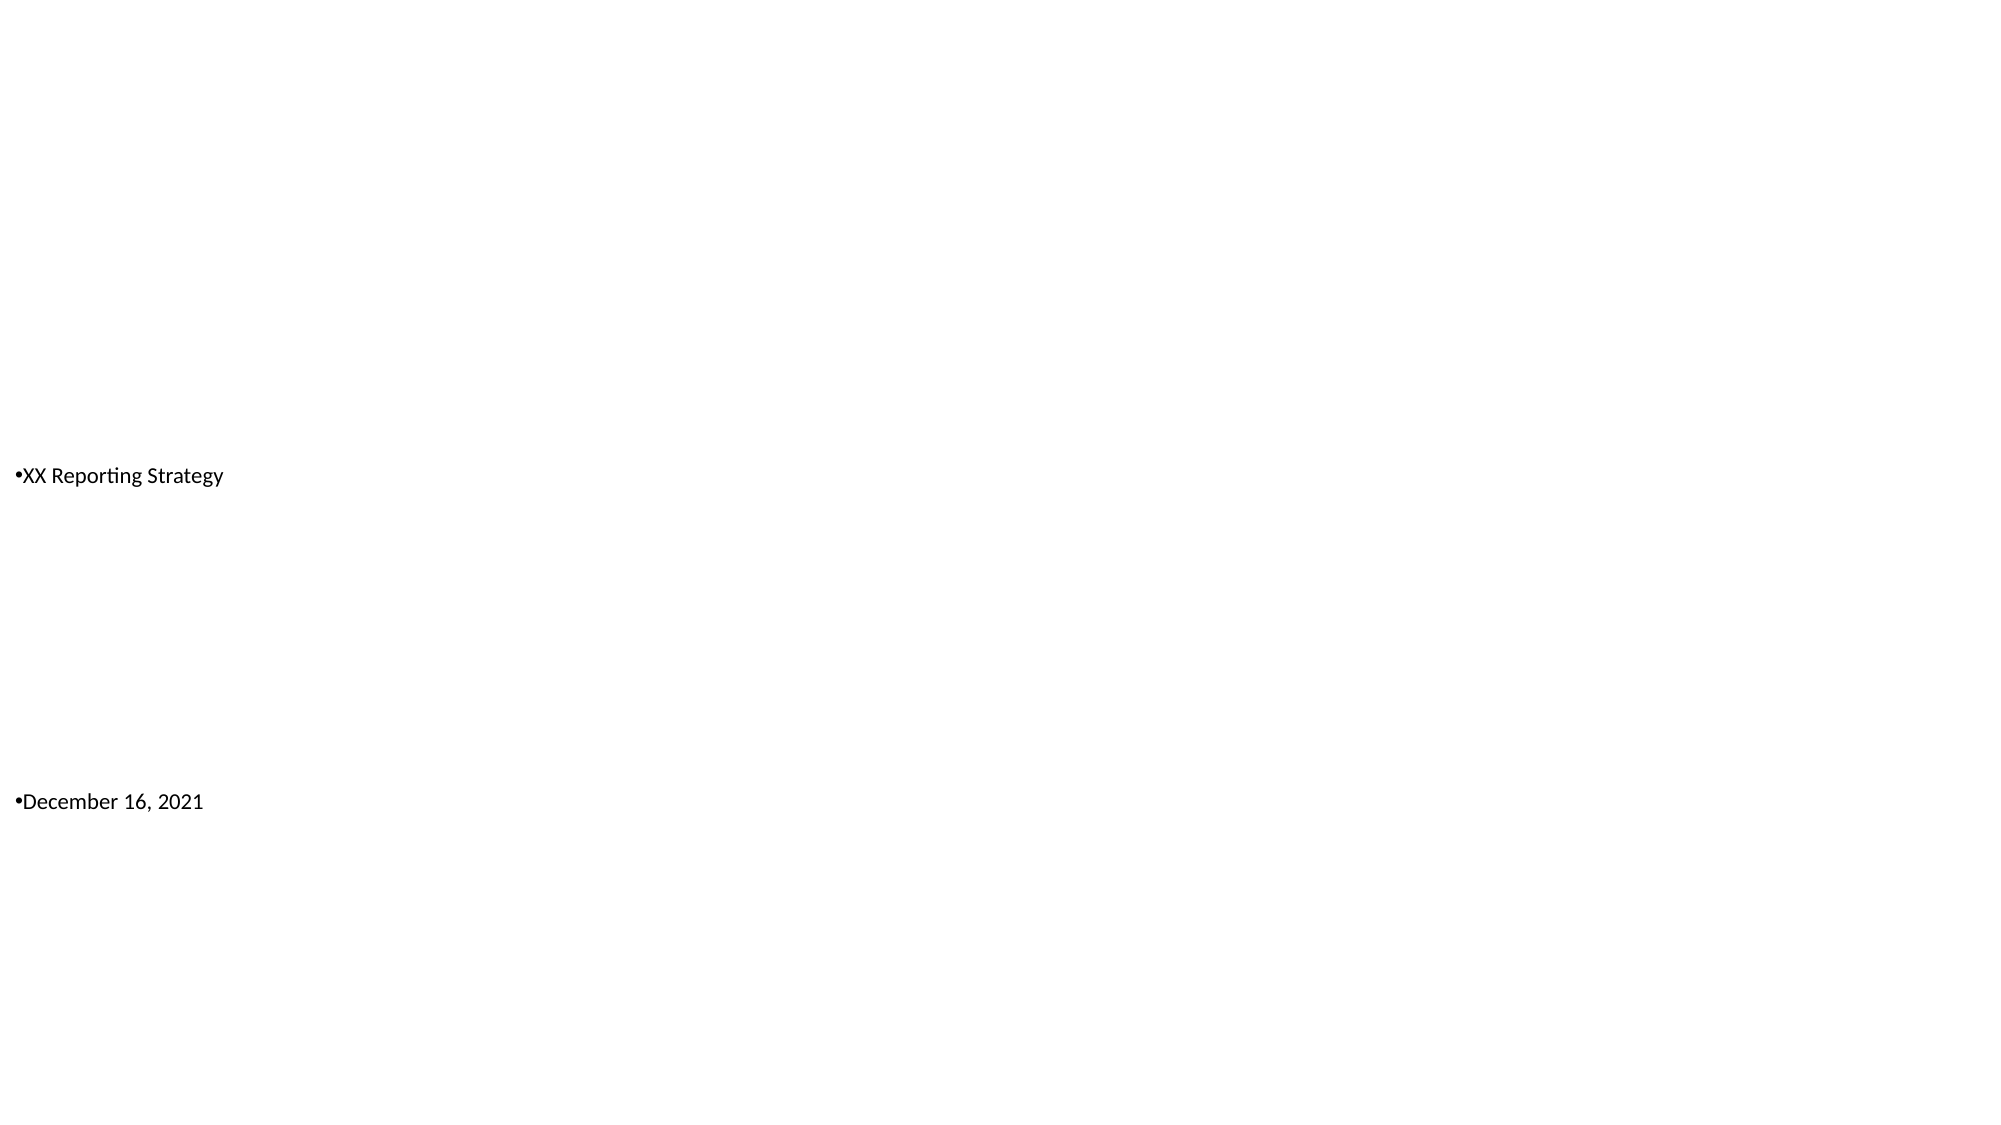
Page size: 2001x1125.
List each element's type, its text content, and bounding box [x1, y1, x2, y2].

list December 16, 2021 [0, 782, 522, 866]
list XX Reporting Strategy [0, 456, 973, 727]
